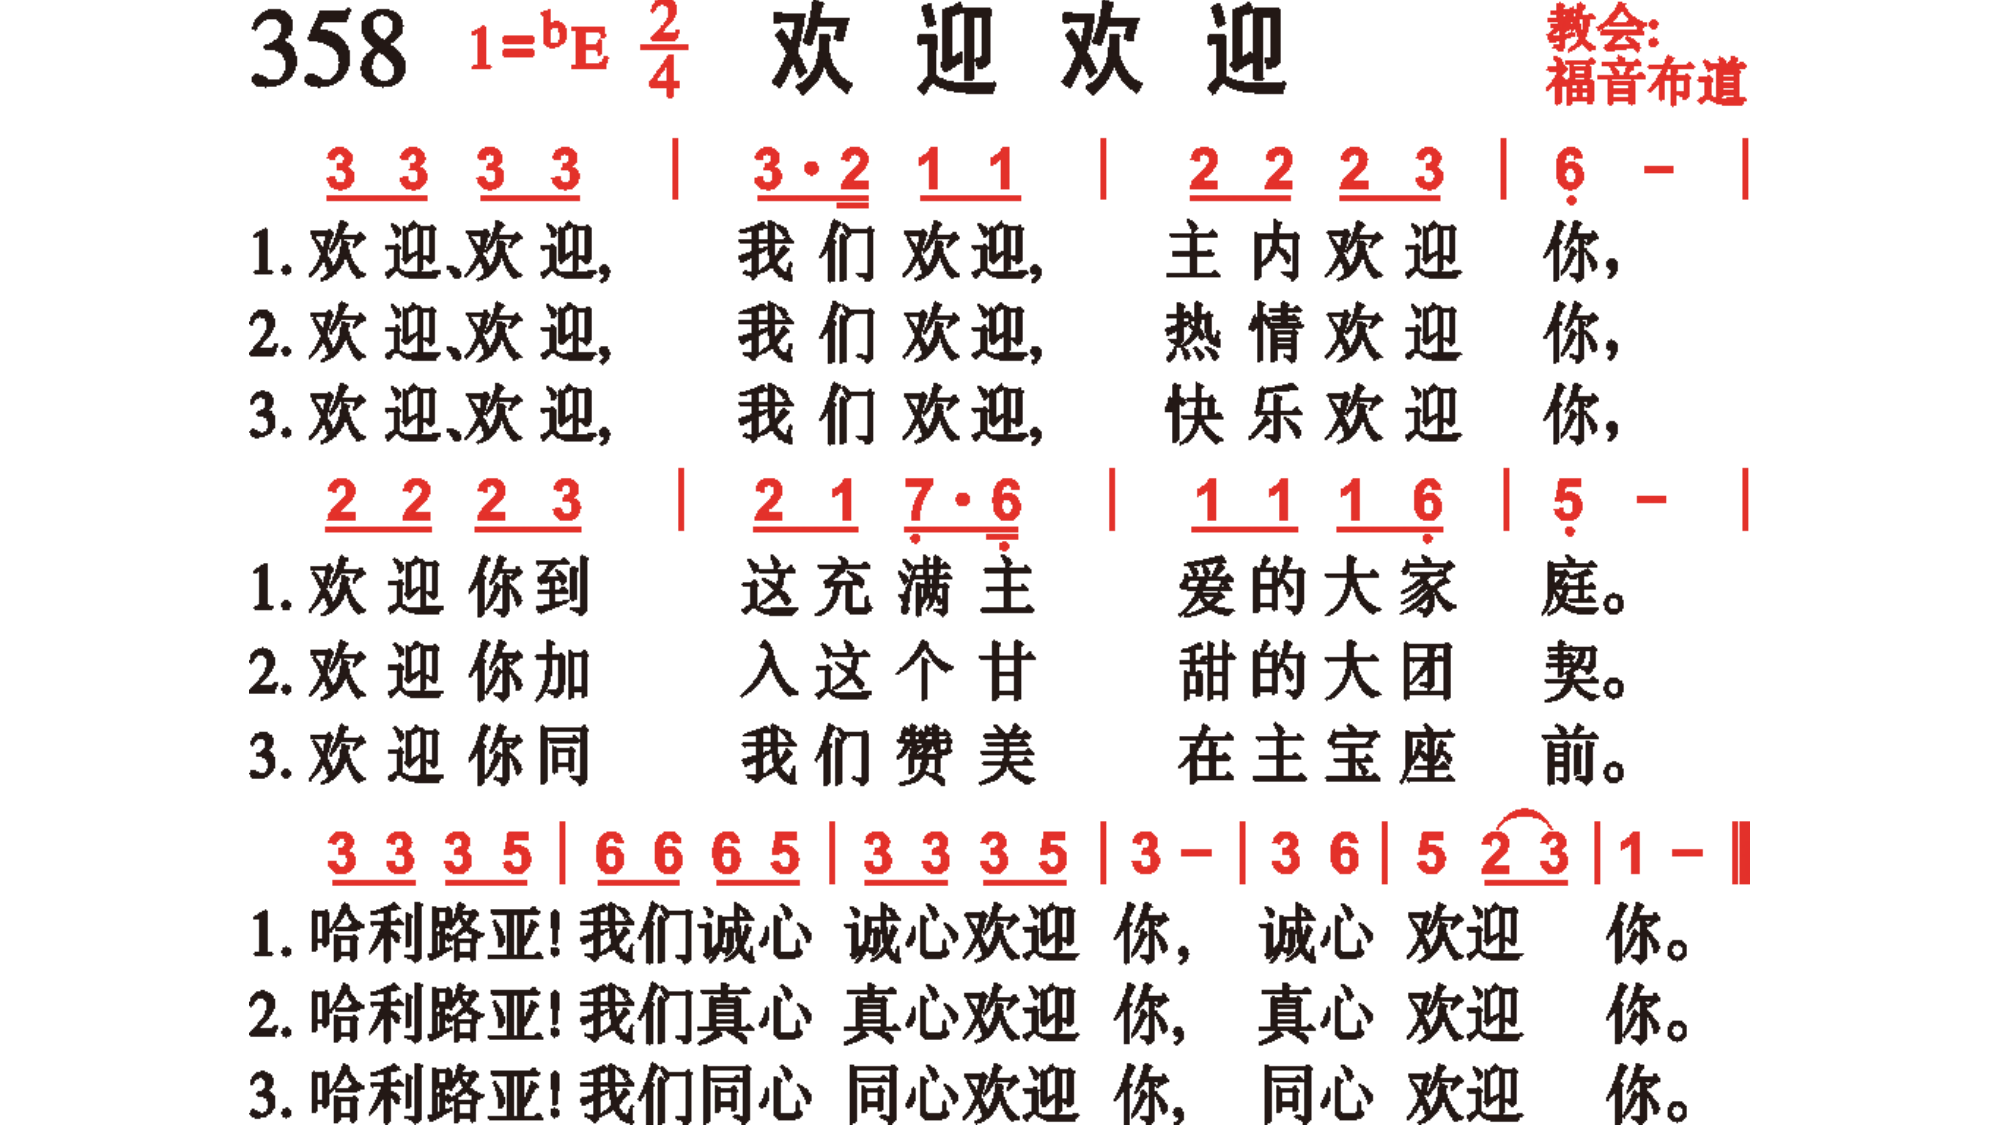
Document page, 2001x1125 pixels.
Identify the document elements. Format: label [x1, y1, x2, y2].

picture [249, 0, 1750, 1125]
